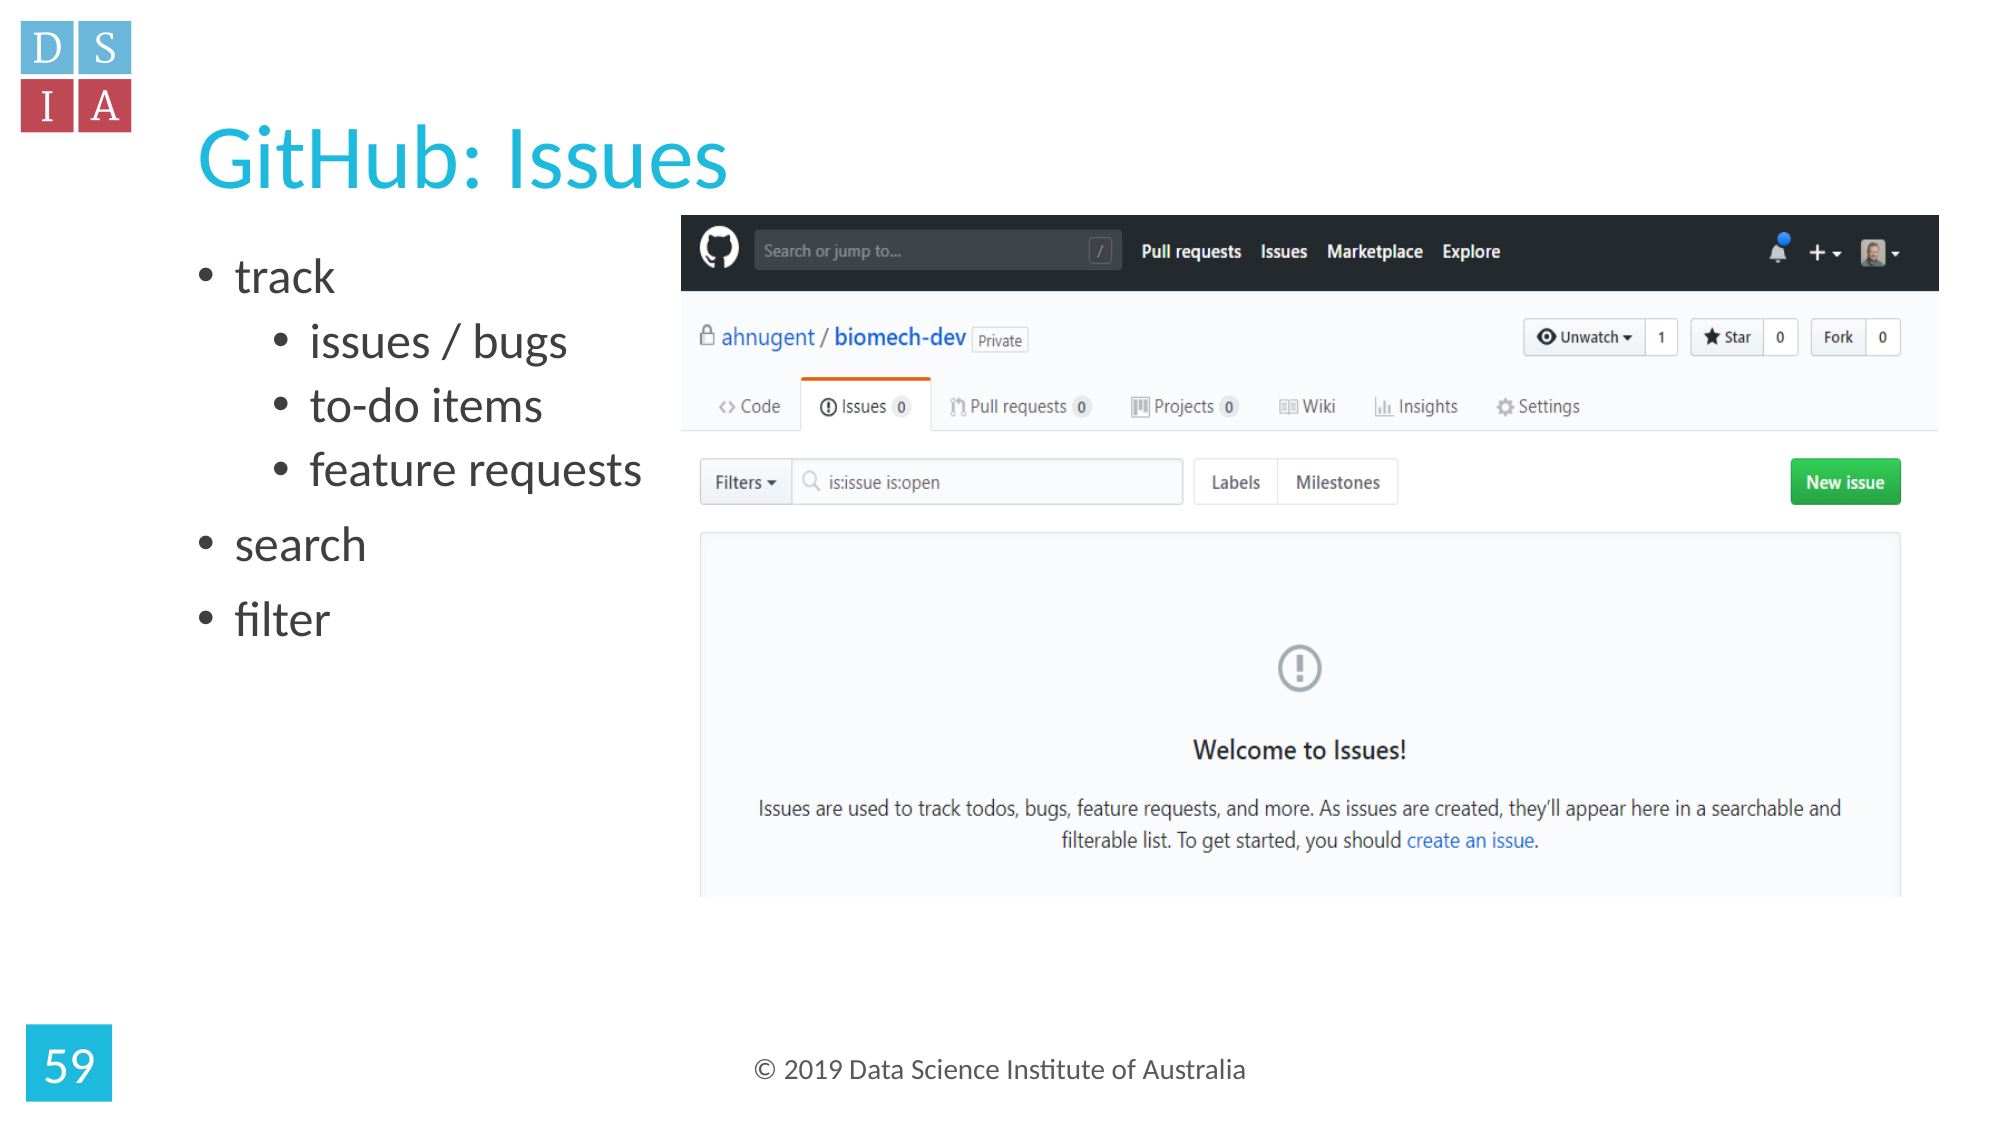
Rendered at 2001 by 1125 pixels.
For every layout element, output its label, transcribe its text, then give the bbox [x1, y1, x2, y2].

picture [20, 20, 132, 133]
text_box 59 [26, 1024, 113, 1102]
title GitHub: Issues [182, 1, 1939, 216]
list track issues / bugs to-do items feature requests search filter [182, 243, 1291, 1035]
picture [681, 215, 1940, 897]
